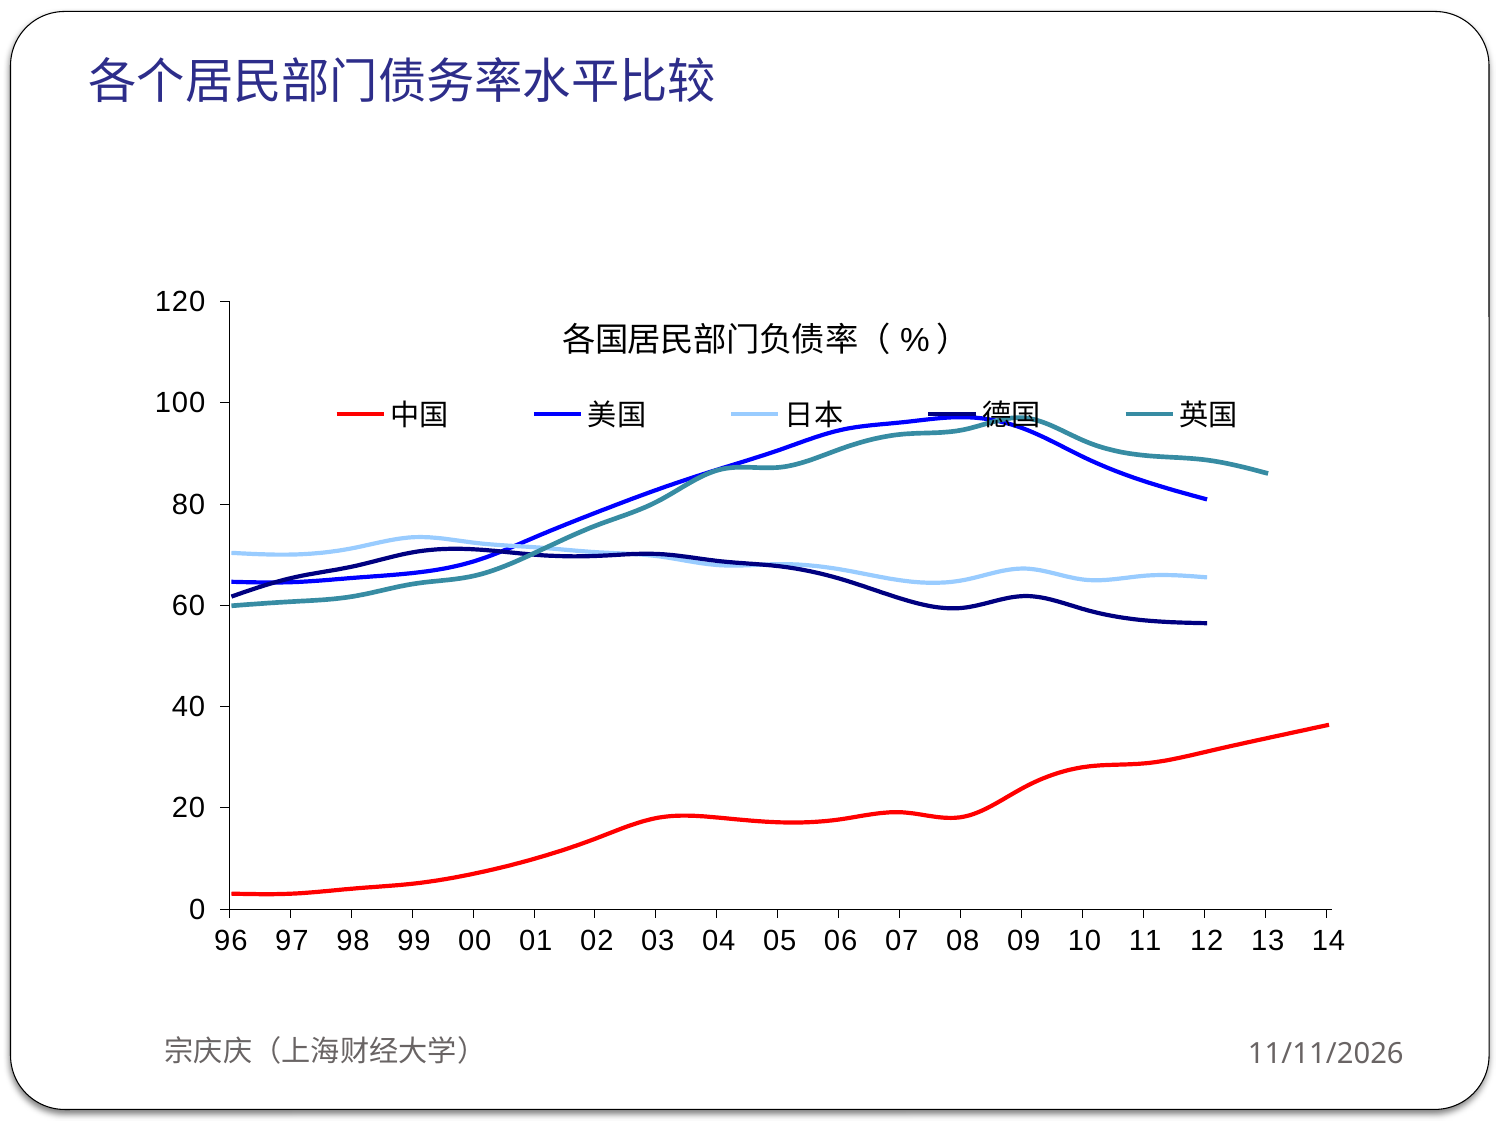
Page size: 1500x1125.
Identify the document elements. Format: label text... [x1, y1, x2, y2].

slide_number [1012, 1015, 1419, 1094]
title 各个居民部门债务率水平比较 [73, 42, 1360, 124]
chart [129, 278, 1361, 989]
list [73, 692, 1424, 1125]
footer 宗庆庆（上海财经大学） [150, 1012, 800, 1088]
